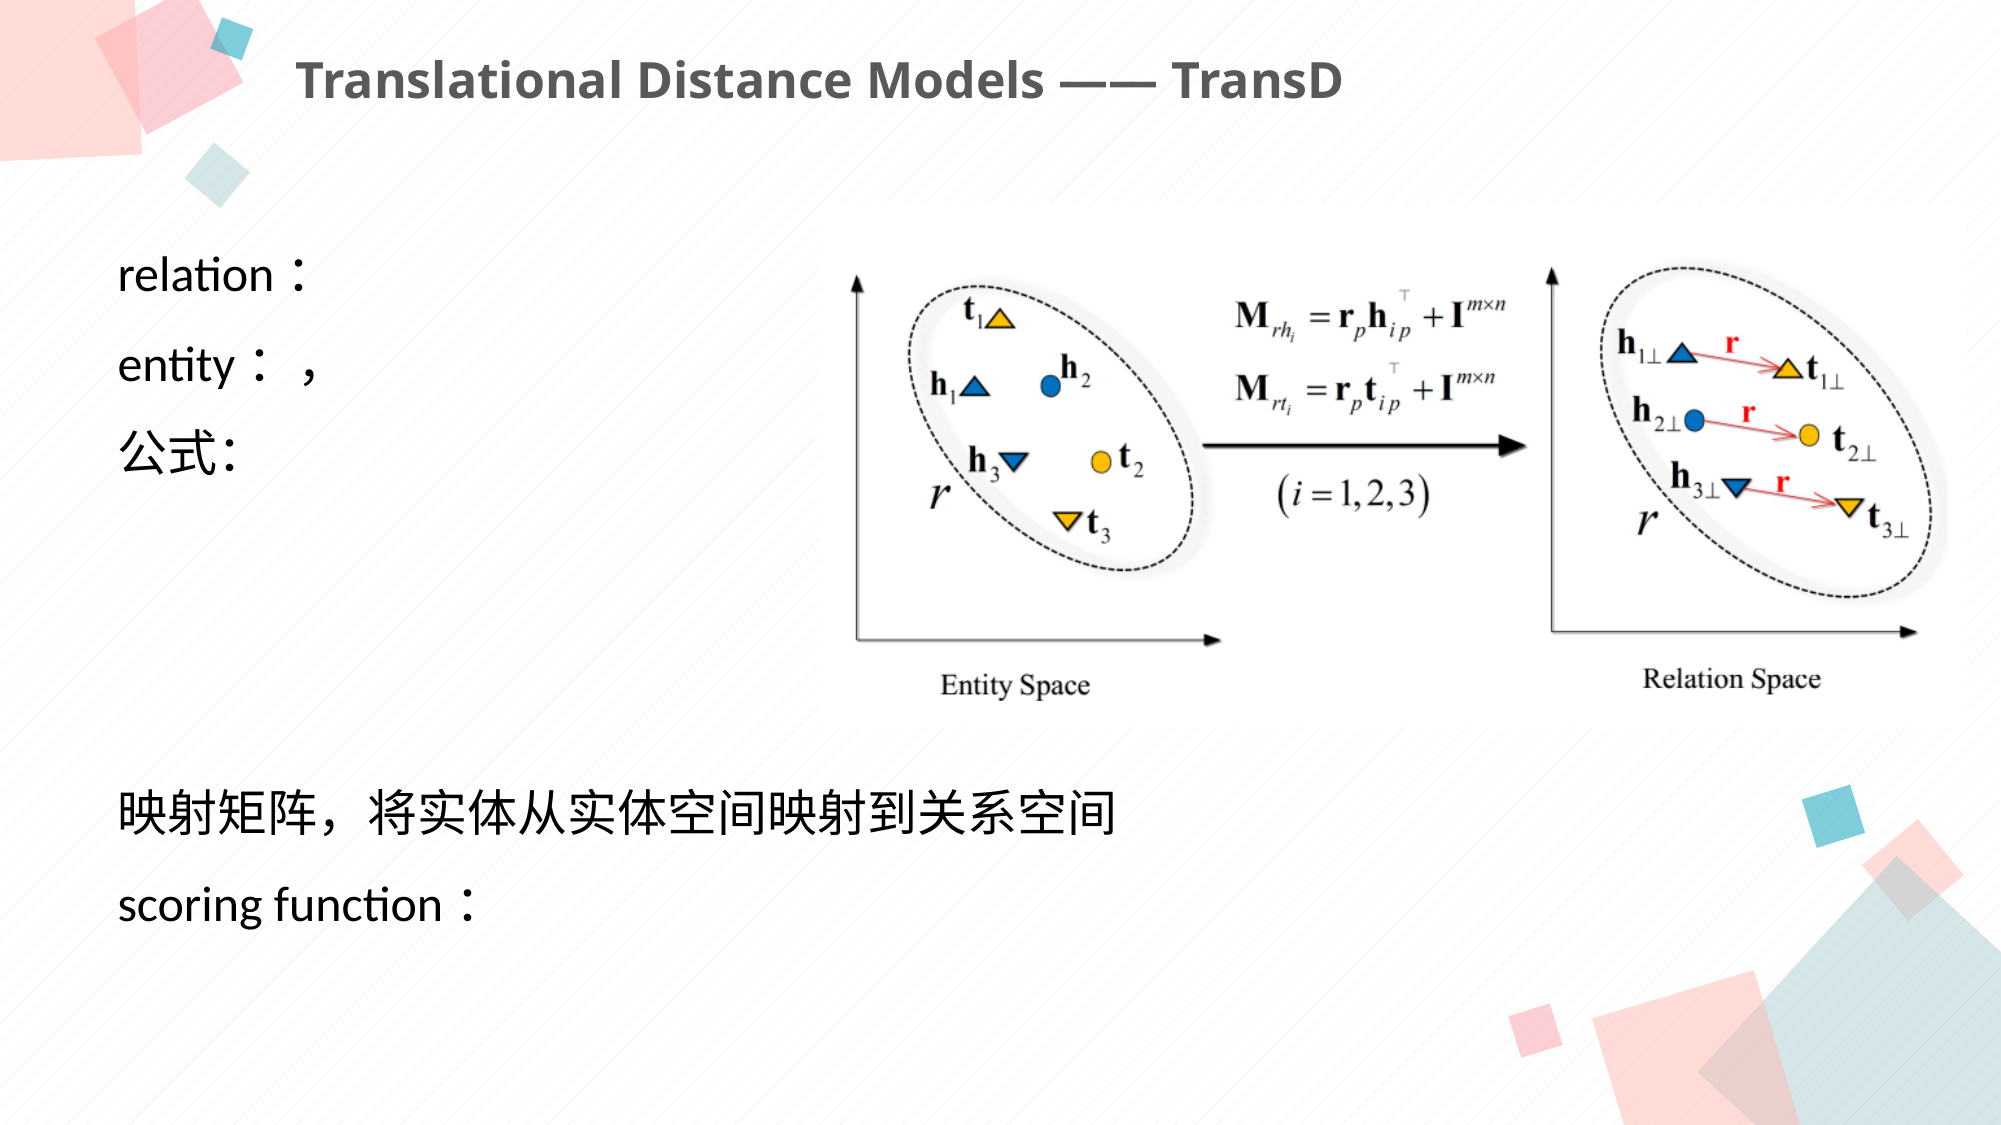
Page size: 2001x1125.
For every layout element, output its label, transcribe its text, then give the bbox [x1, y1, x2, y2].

list Translational Distance Models —— TransD [280, 38, 1520, 127]
picture [821, 204, 1966, 727]
